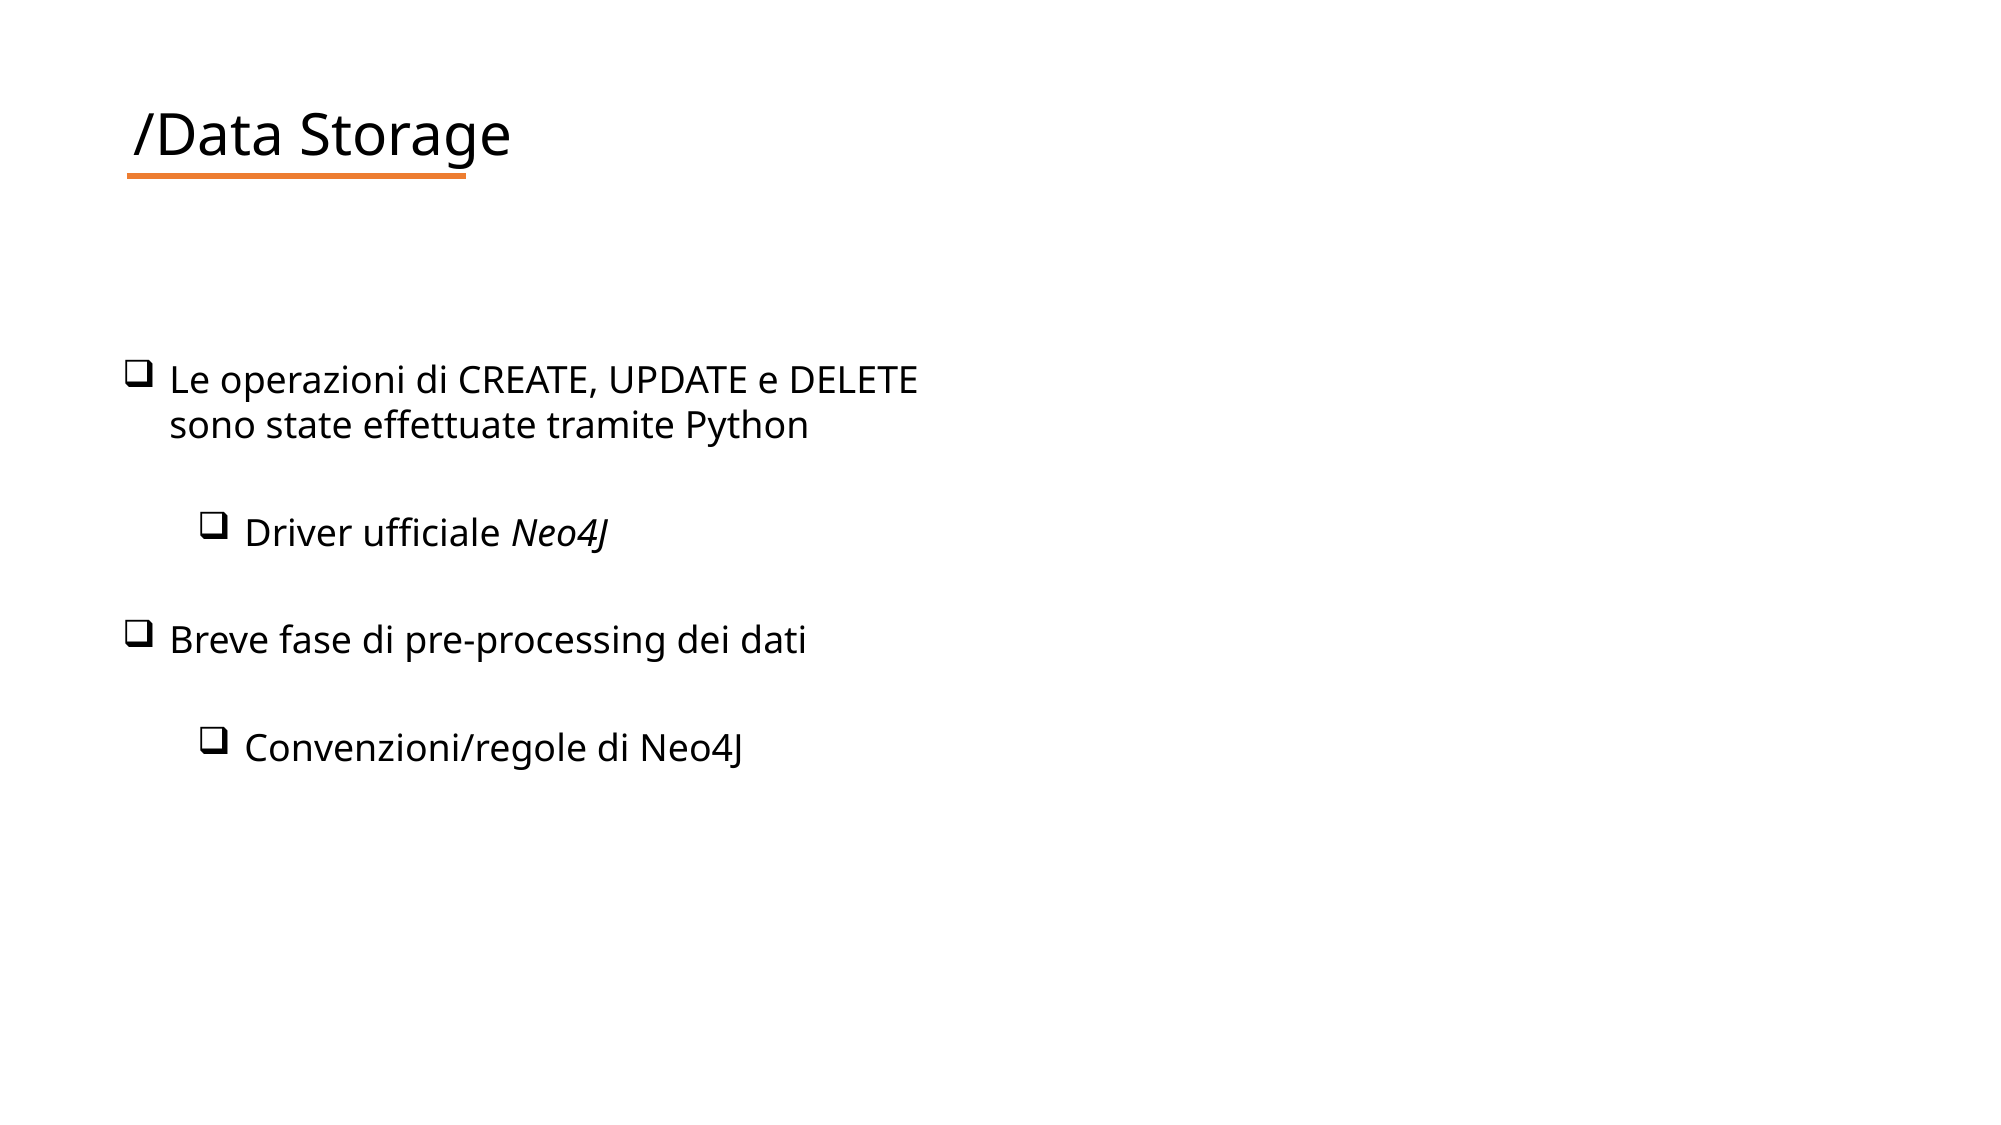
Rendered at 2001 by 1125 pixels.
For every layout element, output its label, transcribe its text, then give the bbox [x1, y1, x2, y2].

text_box Le operazioni di CREATE, UPDATE e DELETE sono state effettuate tramite Python Driver ufficiale Neo4J Breve fase di pre-processing dei dati Convenzioni/regole di Neo4J [107, 348, 982, 1079]
text_box /Data Storage [118, 90, 1435, 175]
